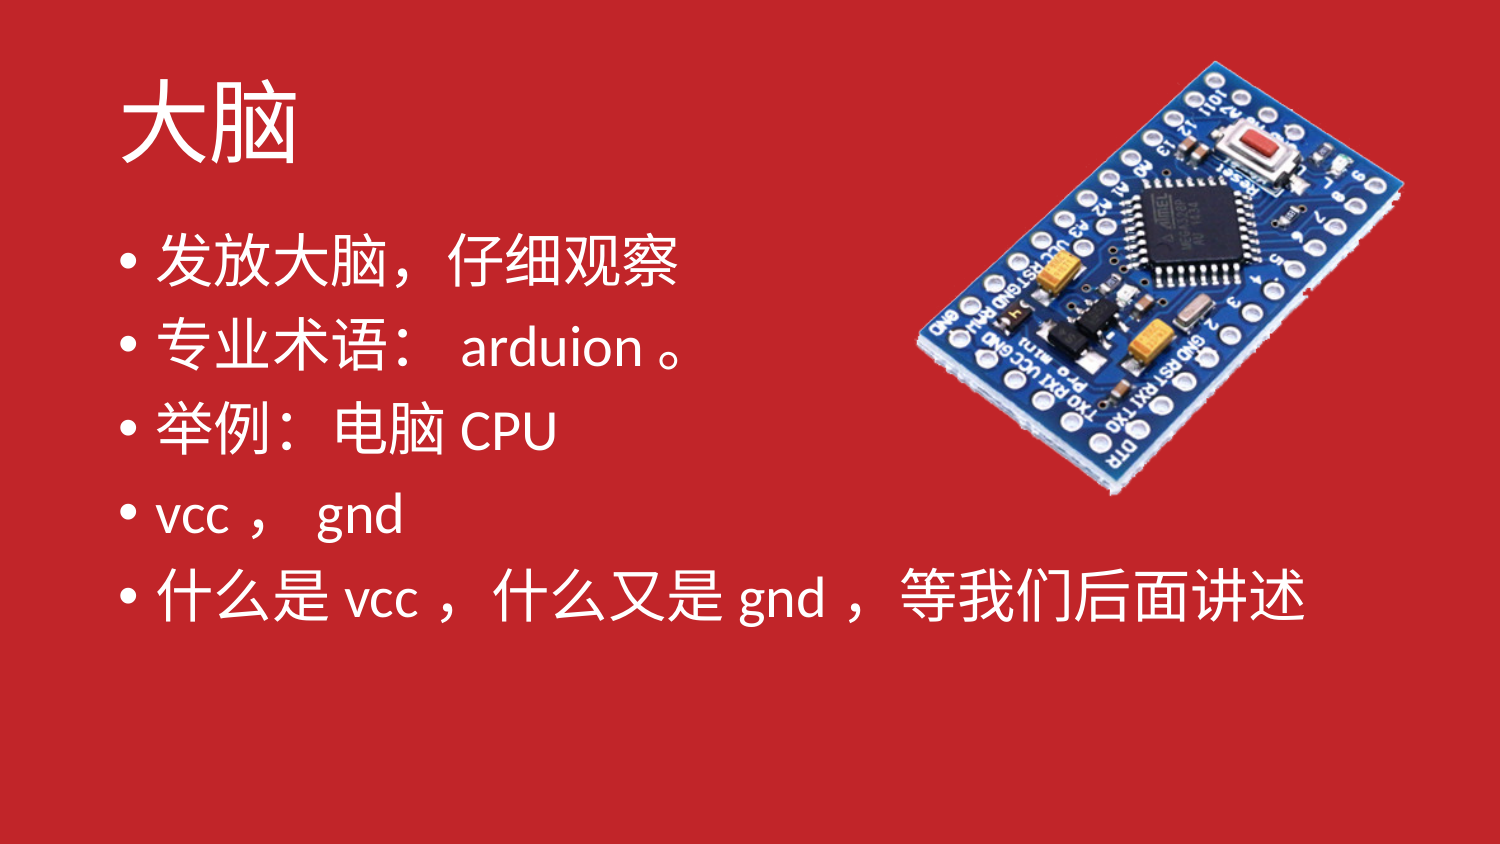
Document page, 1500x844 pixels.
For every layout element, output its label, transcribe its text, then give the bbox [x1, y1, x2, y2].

picture [903, 31, 1411, 540]
list 发放大脑，仔细观察 专业术语：arduion。 举例：电脑CPU vcc，gnd 什么是vcc，什么又是gnd，等我们后面讲述 [103, 224, 1397, 760]
title 大脑 [103, 44, 903, 208]
